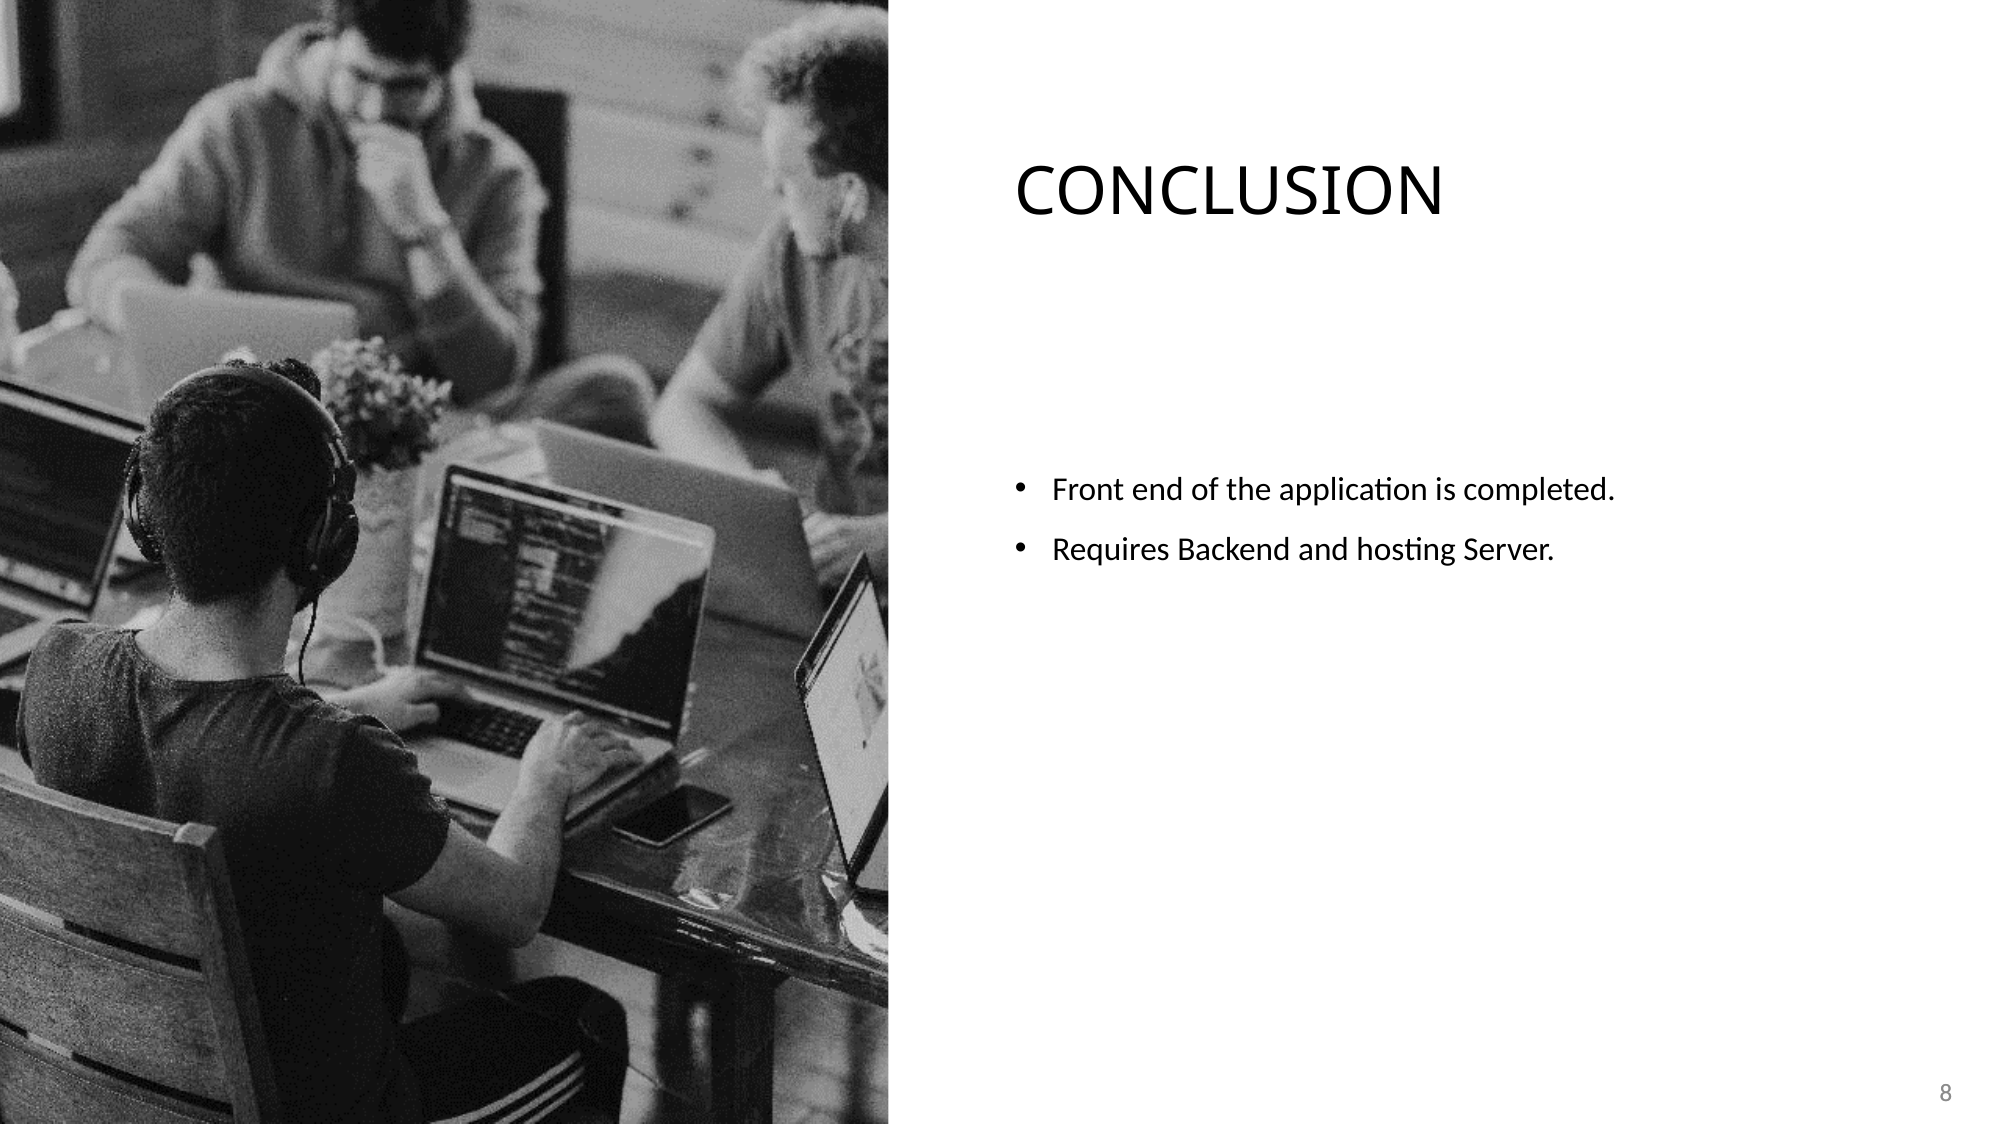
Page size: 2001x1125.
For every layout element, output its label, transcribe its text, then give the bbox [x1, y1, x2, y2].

slide_number 8 [1894, 1061, 1968, 1121]
list Front end of the application is completed. Requires Backend and hosting Server. [999, 459, 1763, 907]
title conclusion [999, 100, 1968, 246]
picture [0, 0, 889, 1124]
